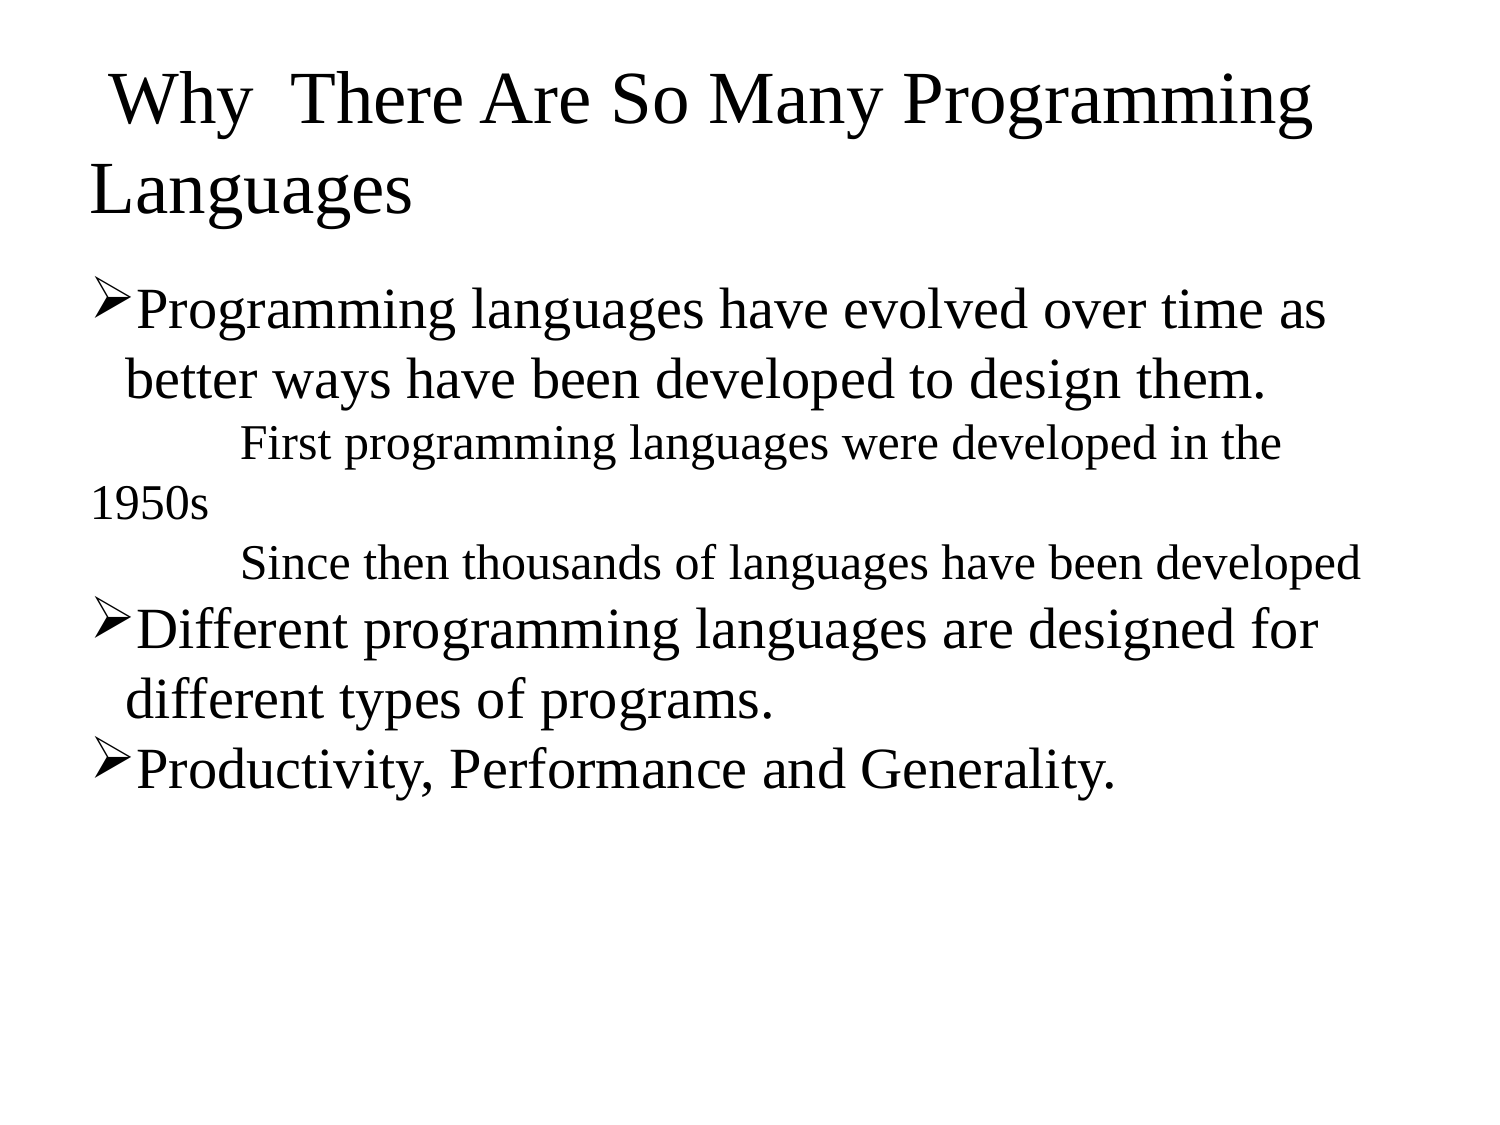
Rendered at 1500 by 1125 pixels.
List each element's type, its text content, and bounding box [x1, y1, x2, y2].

text_box Programming languages have evolved over time as better ways have been developed to design them. First programming languages were developed in the 1950s Since then thousands of languages have been developed Different programming languages are designed for different types of programs. Productivity, Performance and Generality. [75, 262, 1425, 1005]
text_box Why There Are So Many Programming Languages [75, 45, 1425, 233]
